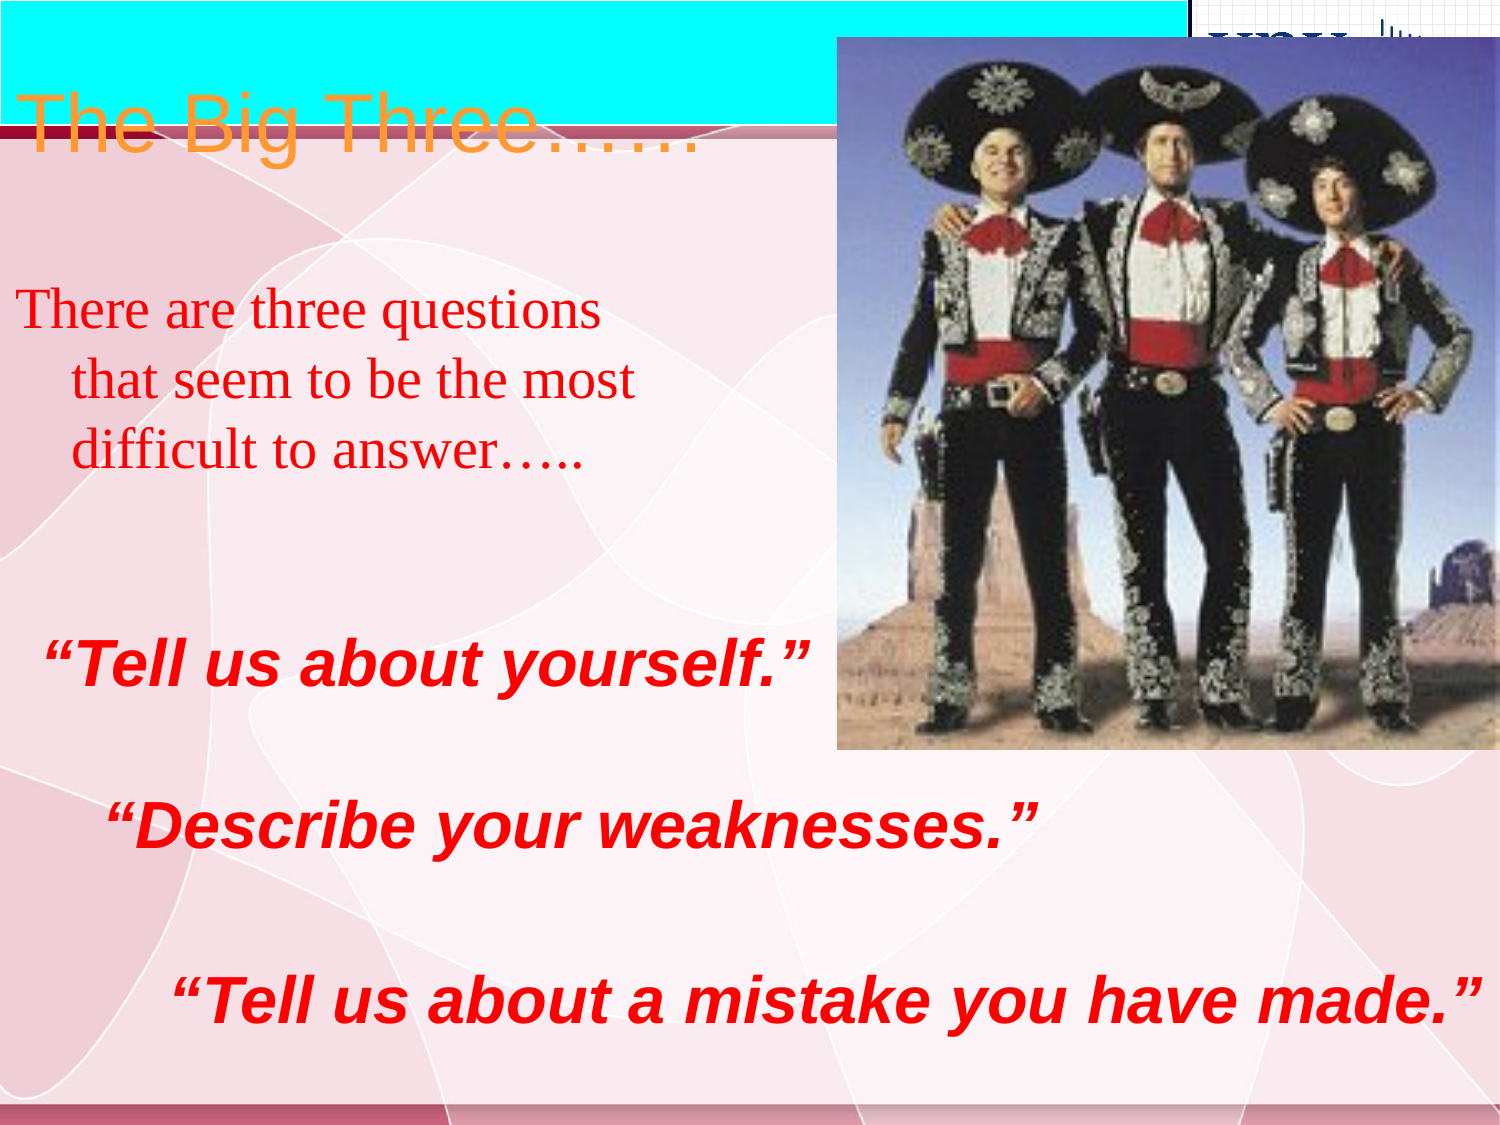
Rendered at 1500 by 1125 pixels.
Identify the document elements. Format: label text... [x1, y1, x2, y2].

text_box “Tell us about yourself.” [25, 612, 828, 708]
list There are three questions that seem to be the most difficult to answer….. [0, 262, 713, 601]
text_box “Tell us about a mistake you have made.” [153, 949, 1500, 1045]
text_box “Describe your weaknesses.” [87, 774, 1054, 870]
picture [0, 0, 1500, 1125]
title The Big Three…… [0, 24, 788, 213]
